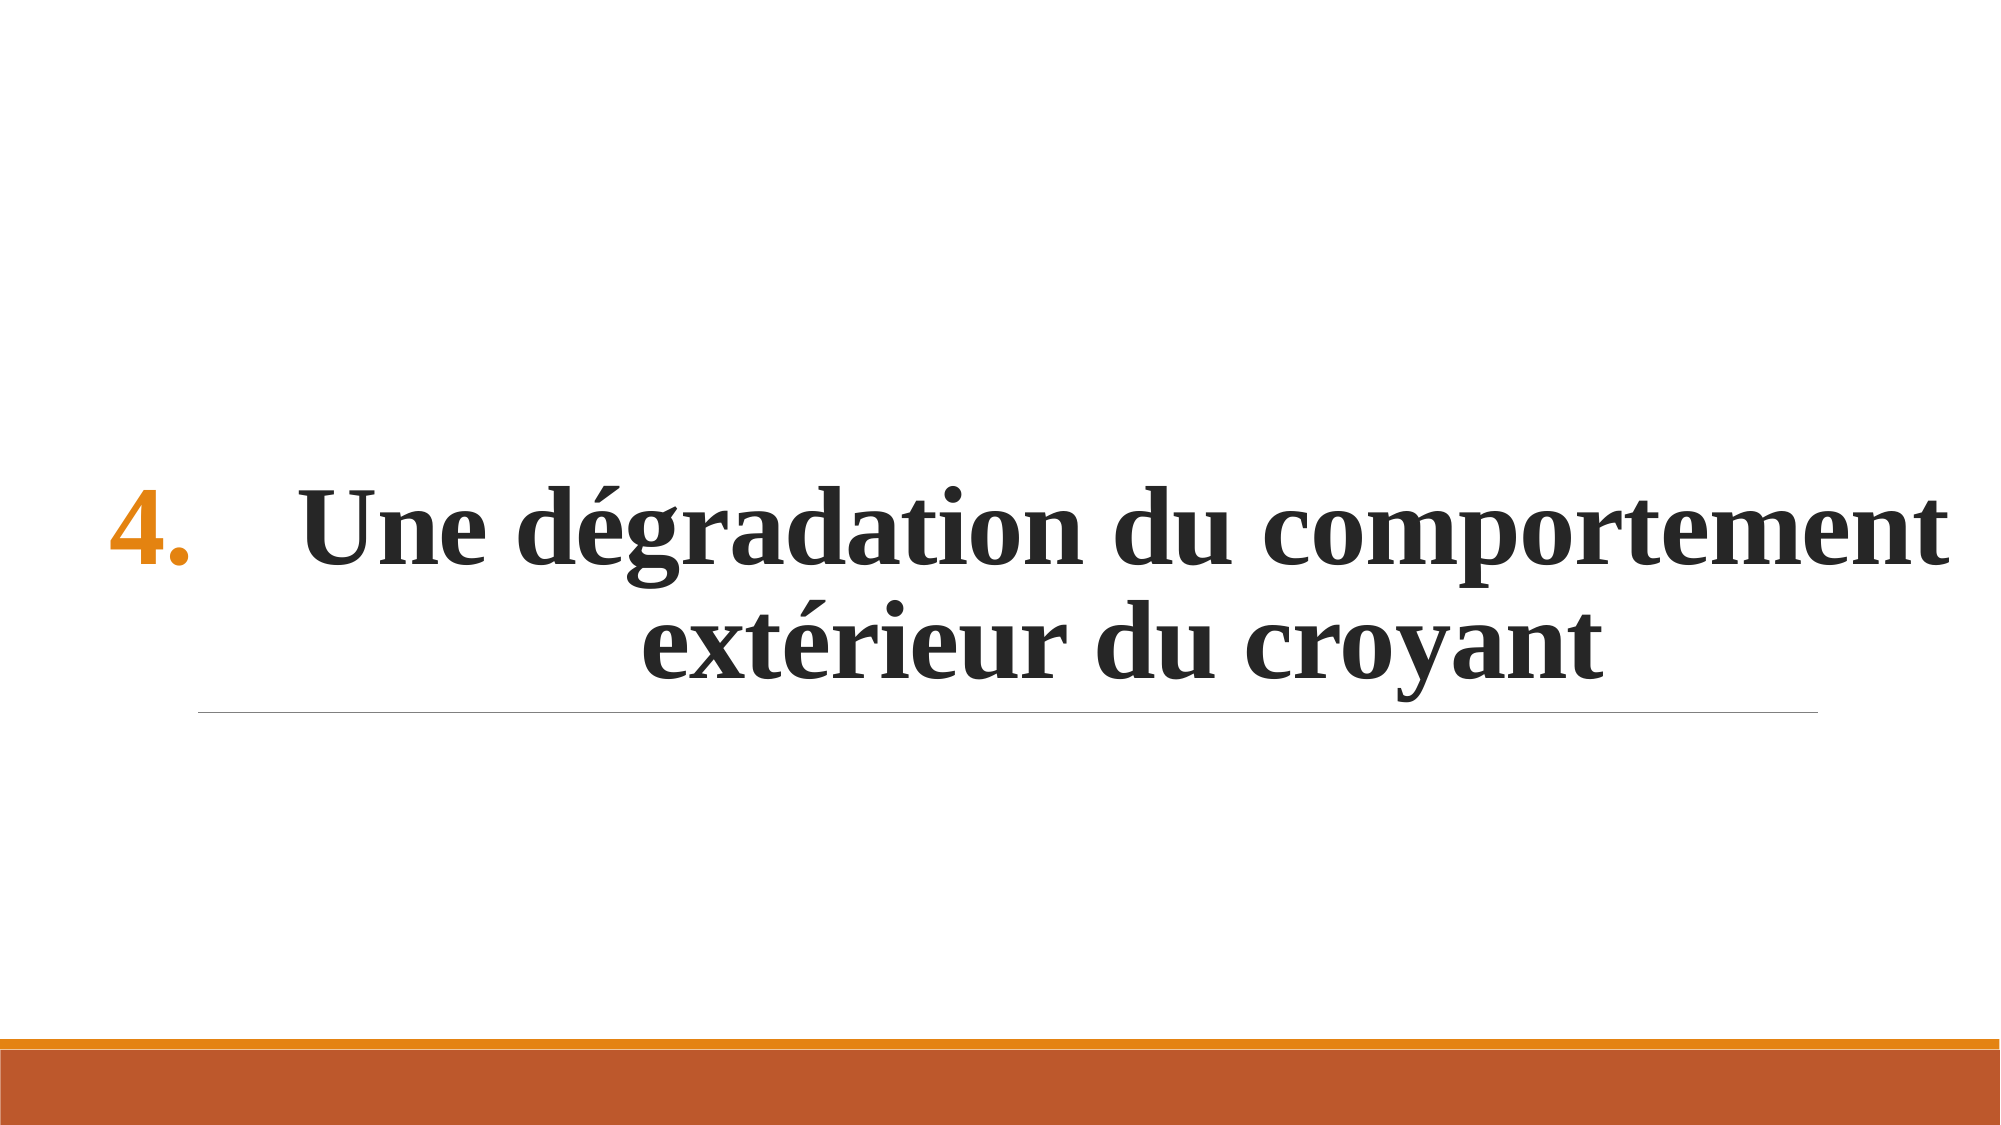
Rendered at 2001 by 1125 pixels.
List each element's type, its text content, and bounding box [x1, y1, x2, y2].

title Une dégradation du comportement extérieur du croyant [80, 460, 1978, 710]
